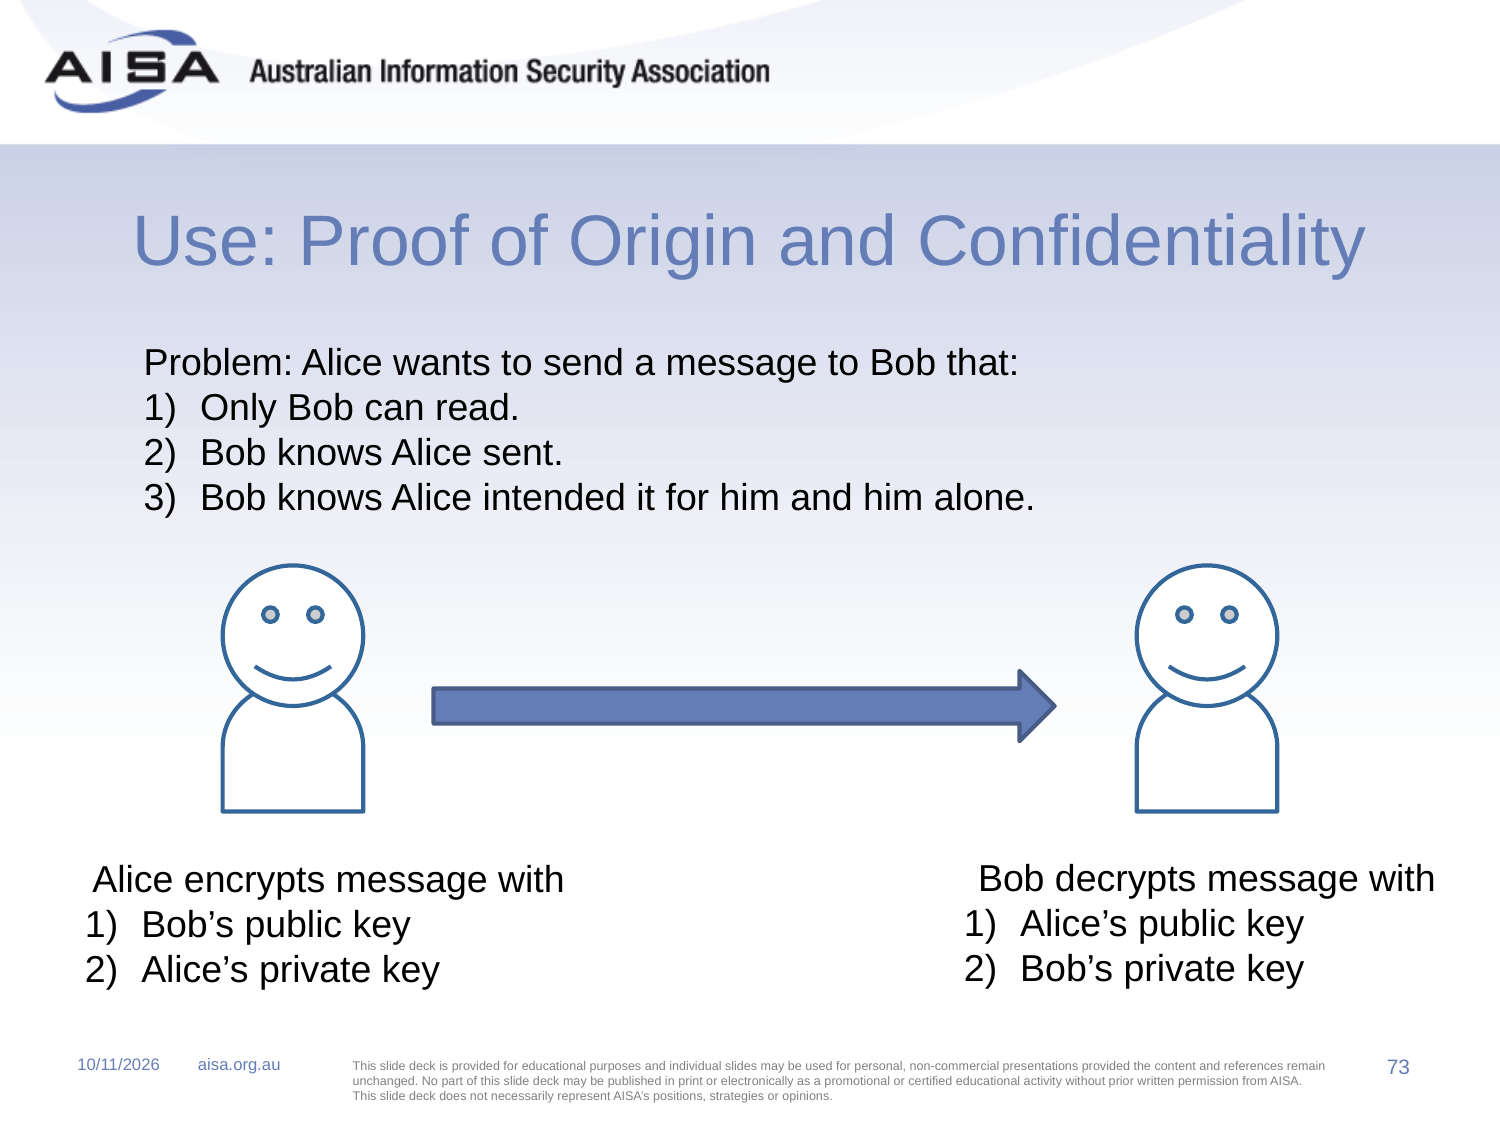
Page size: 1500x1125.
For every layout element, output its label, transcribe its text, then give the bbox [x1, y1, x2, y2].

text_box Bob decrypts message with Alice’s public key Bob’s private key [949, 846, 1465, 997]
text_box Problem: Alice wants to send a message to Bob that: Only Bob can read. Bob knows Alice sent. Bob knows Alice intended it for him and him alone. [128, 330, 1336, 526]
title Use: Proof of Origin and Confidentiality [75, 149, 1425, 325]
text_box [431, 668, 1057, 744]
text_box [1136, 565, 1278, 812]
text_box Alice encrypts message with Bob’s public key Alice’s private key [70, 848, 598, 998]
picture [0, 0, 1500, 1125]
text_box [222, 565, 364, 812]
